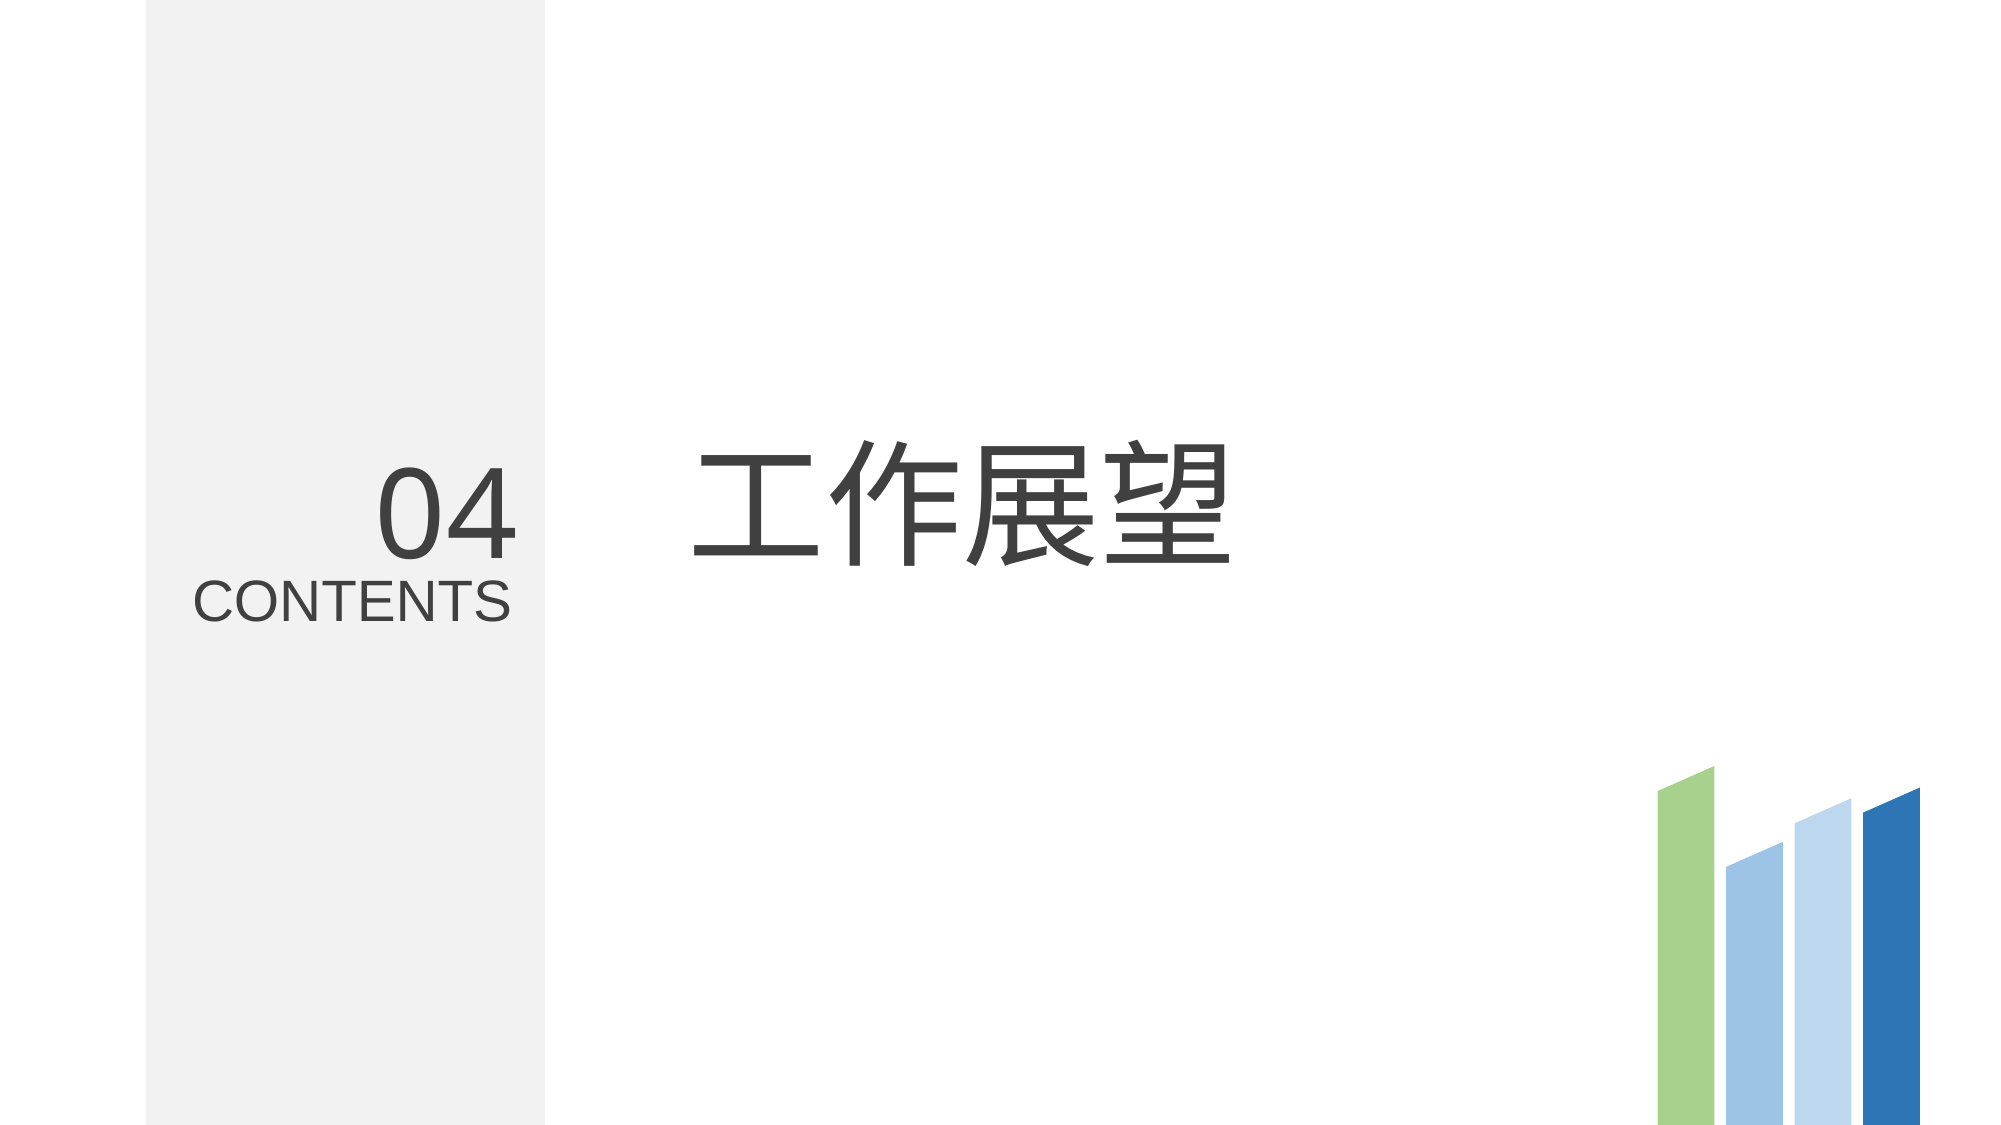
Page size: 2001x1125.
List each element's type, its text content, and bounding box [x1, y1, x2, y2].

text_box 04 [359, 426, 533, 591]
text_box [145, 0, 546, 1125]
text_box 工作展望 [672, 410, 1253, 590]
text_box CONTENTS [177, 556, 527, 641]
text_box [1657, 765, 1920, 1125]
